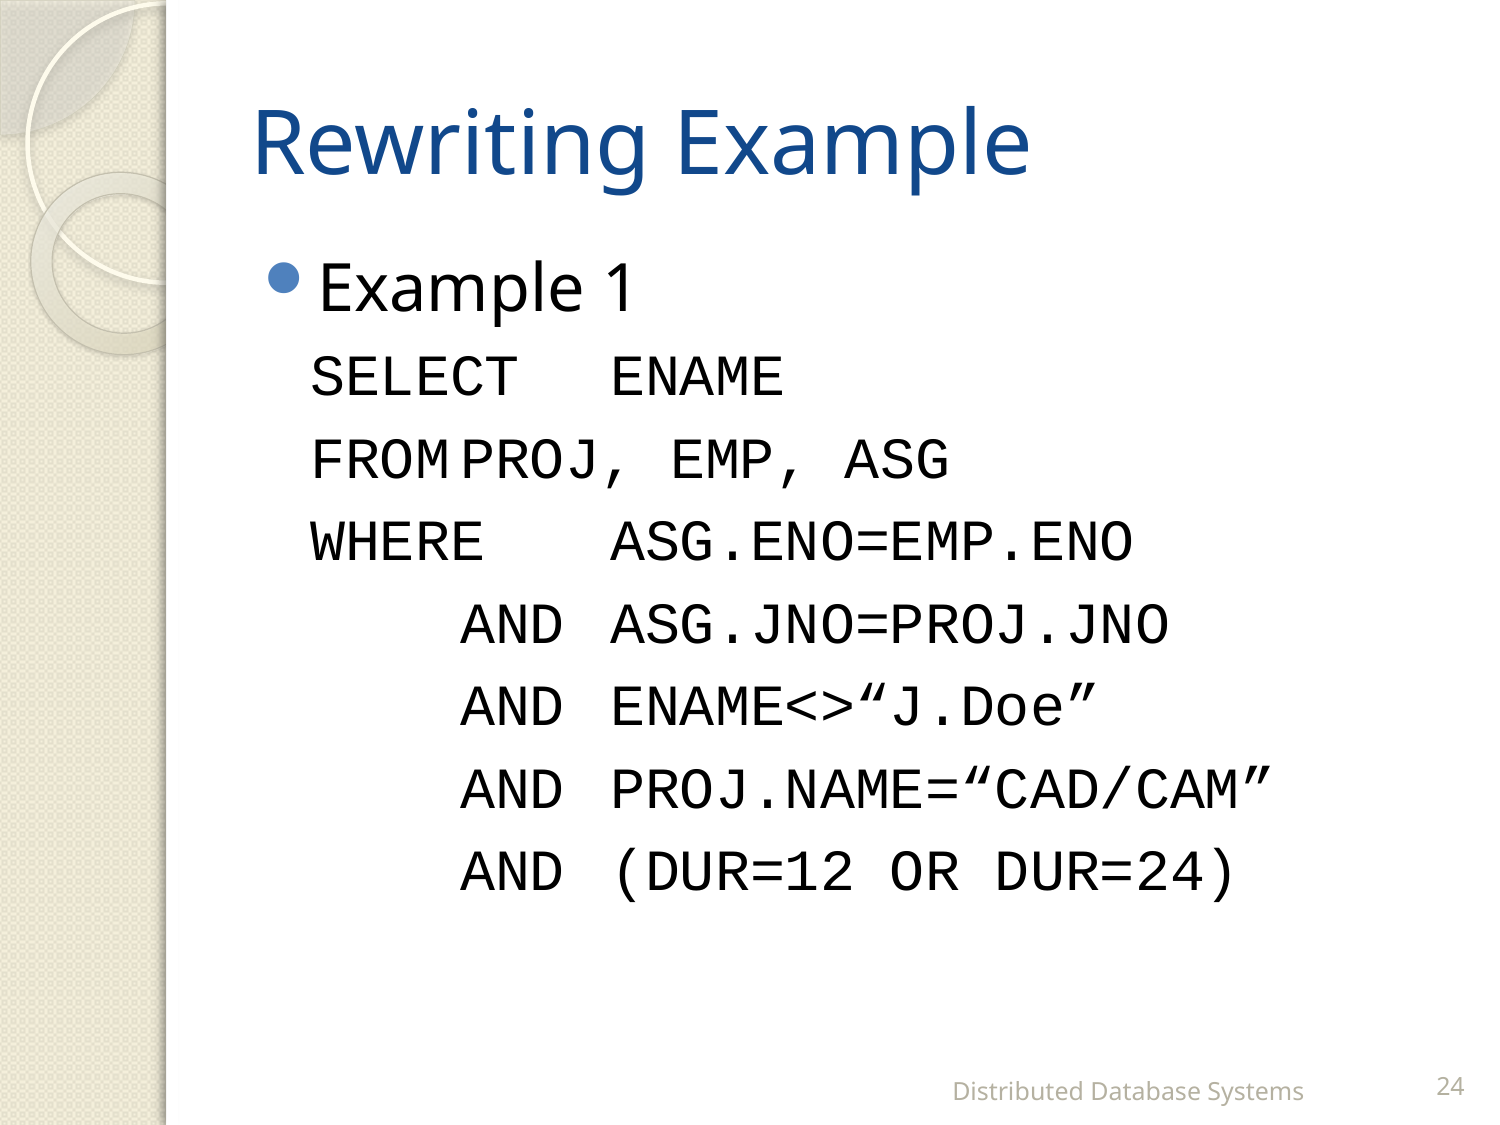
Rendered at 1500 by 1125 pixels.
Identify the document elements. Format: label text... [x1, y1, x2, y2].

footer Distributed Database Systems [937, 1034, 1413, 1113]
title Rewriting Example [235, 45, 1466, 233]
slide_number 24 [1413, 1034, 1488, 1113]
list Example 1 SELECT ENAME FROM PROJ, EMP, ASG WHERE ASG.ENO=EMP.ENO AND ASG.JNO=PROJ.JNO AND ENAME<>“J.Doe” AND PROJ.NAME=“CAD/CAM” AND (DUR=12 OR DUR=24) [235, 237, 1466, 1025]
